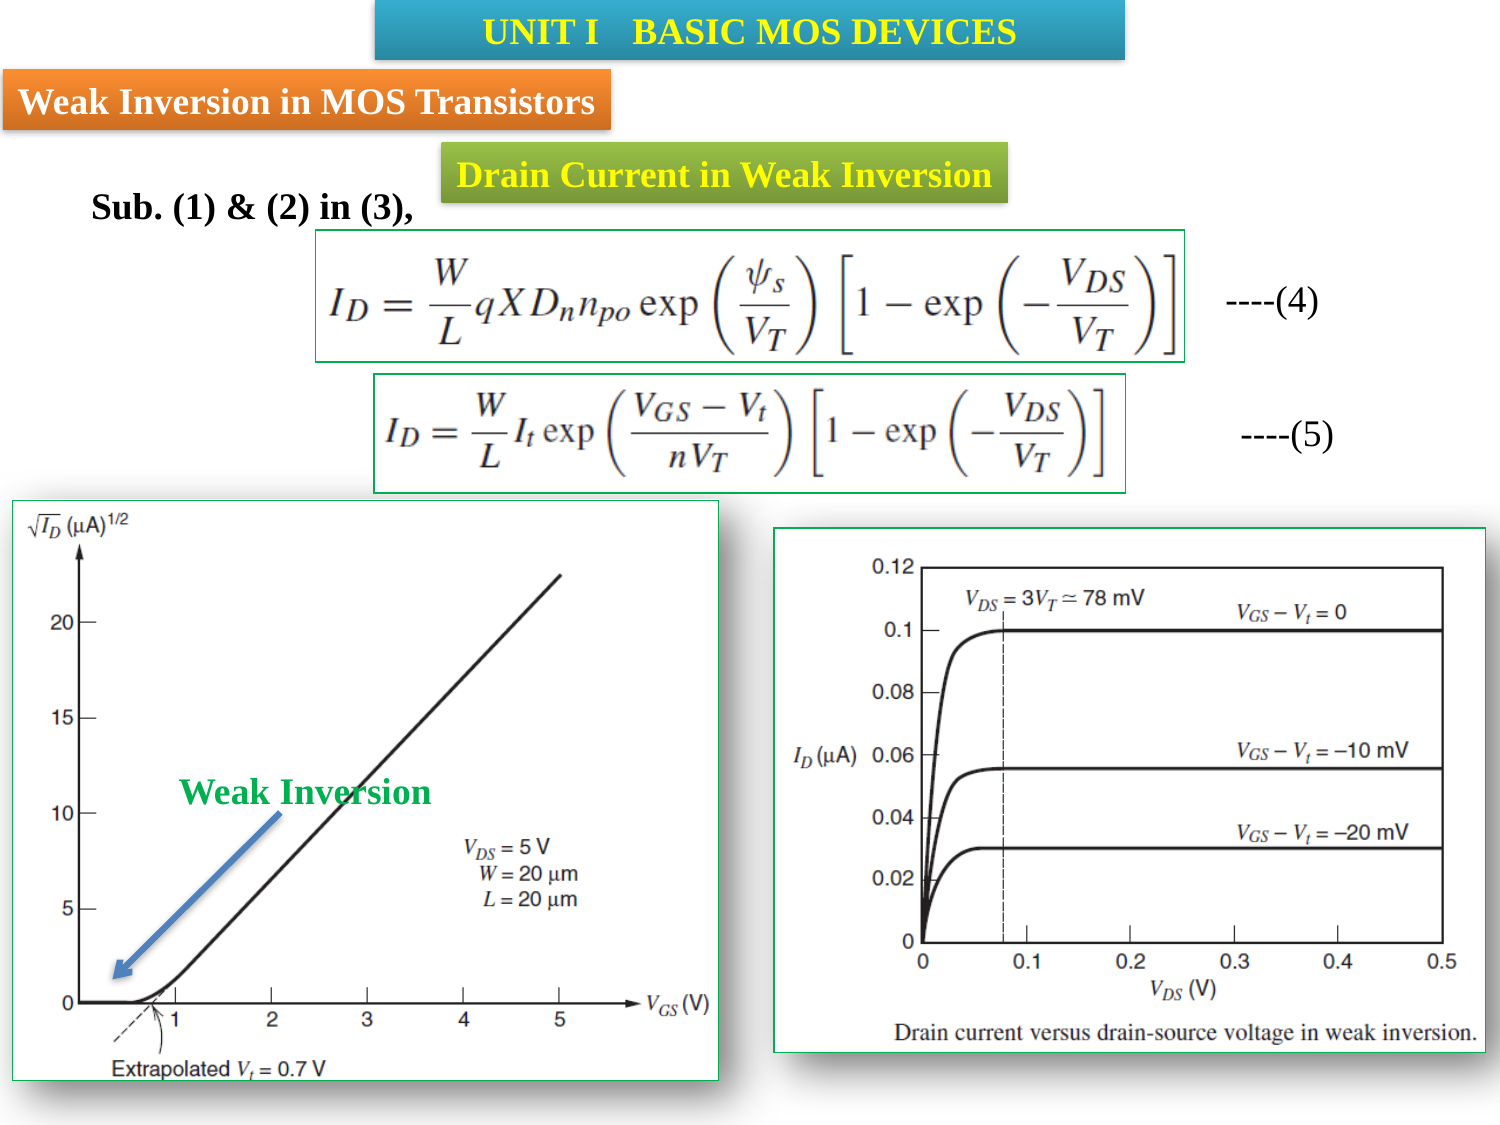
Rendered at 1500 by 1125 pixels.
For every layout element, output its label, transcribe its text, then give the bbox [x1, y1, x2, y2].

text_box ----(5) [1225, 401, 1350, 462]
text_box ----(4) [1210, 267, 1335, 328]
picture [774, 528, 1485, 1053]
text_box UNIT I BASIC MOS DEVICES [374, 0, 1125, 60]
text_box Drain Current in Weak Inversion [441, 142, 1008, 203]
picture [374, 374, 1126, 493]
text_box Sub. (1) & (2) in (3), [76, 174, 429, 235]
picture [12, 499, 719, 1081]
text_box Weak Inversion in MOS Transistors [2, 69, 611, 130]
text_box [112, 812, 281, 980]
picture [316, 230, 1184, 362]
